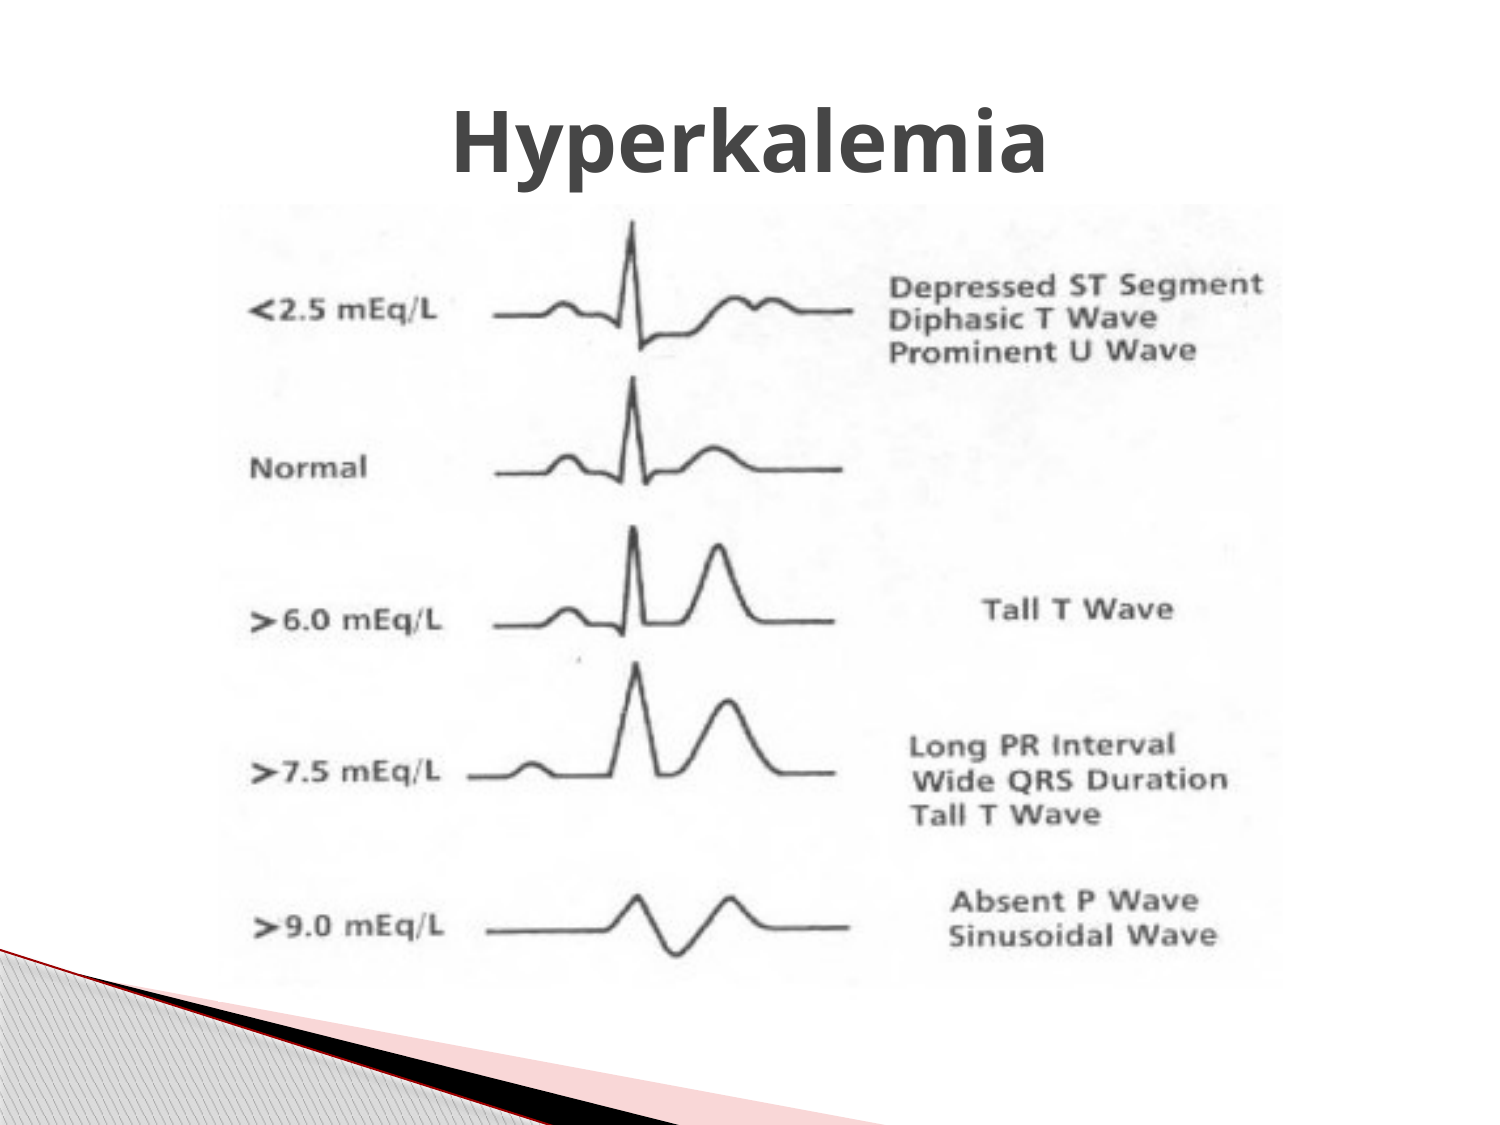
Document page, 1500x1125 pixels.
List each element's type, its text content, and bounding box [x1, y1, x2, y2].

title Hyperkalemia [75, 45, 1425, 233]
picture [218, 204, 1288, 1003]
